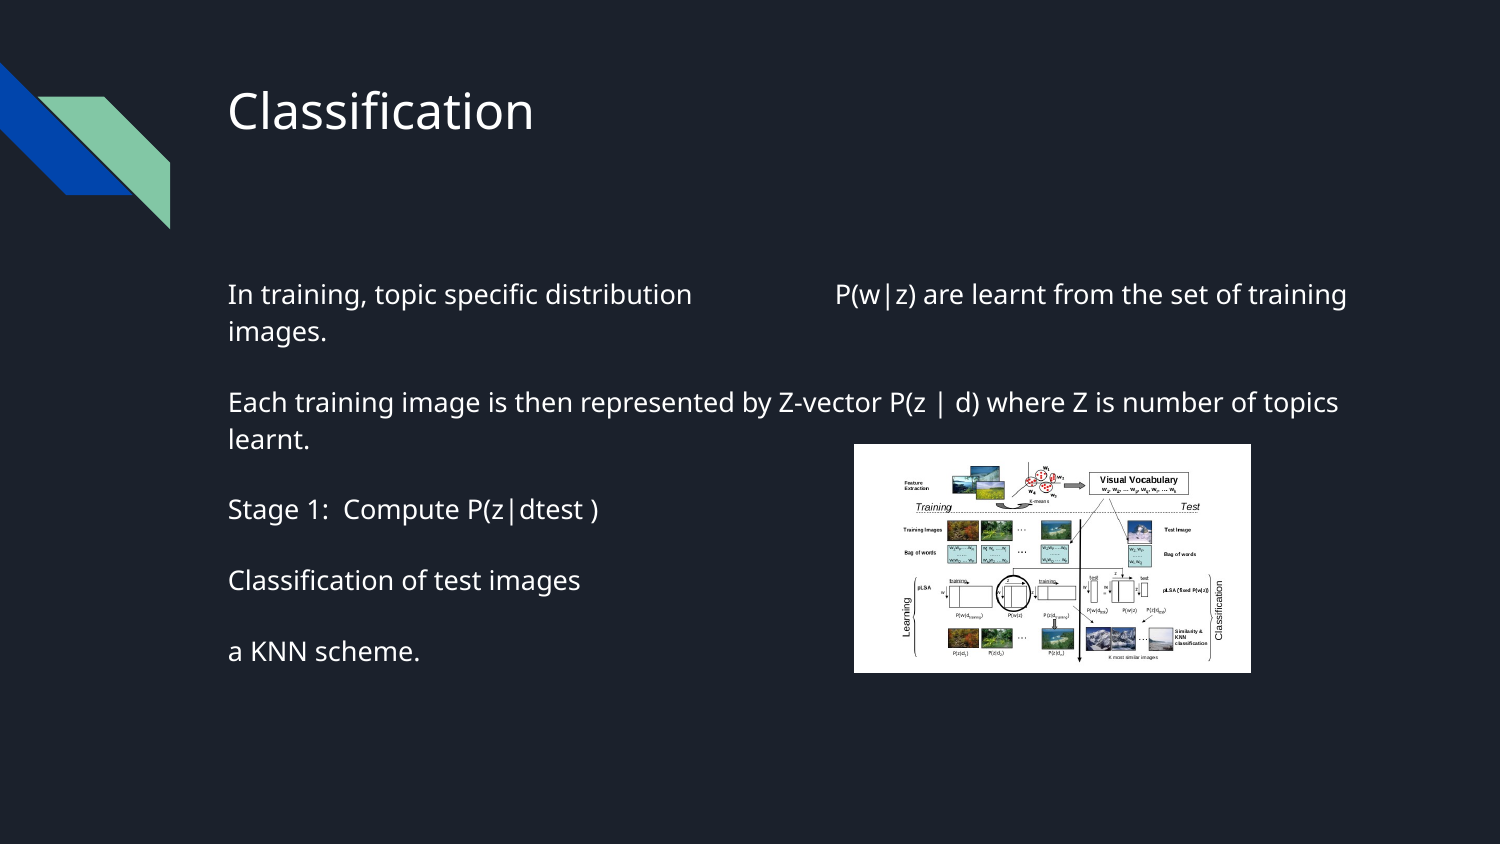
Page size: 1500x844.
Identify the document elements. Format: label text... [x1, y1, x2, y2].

title Classification [212, 64, 1368, 215]
list In training, topic specific distribution P(w|z) are learnt from the set of training images. Each training image is then represented by Z-vector P(z | d) where Z is number of topics learnt. Stage 1: Compute P(z|dtest ) Classification of test images a KNN scheme. [212, 257, 1368, 735]
picture [853, 444, 1251, 674]
